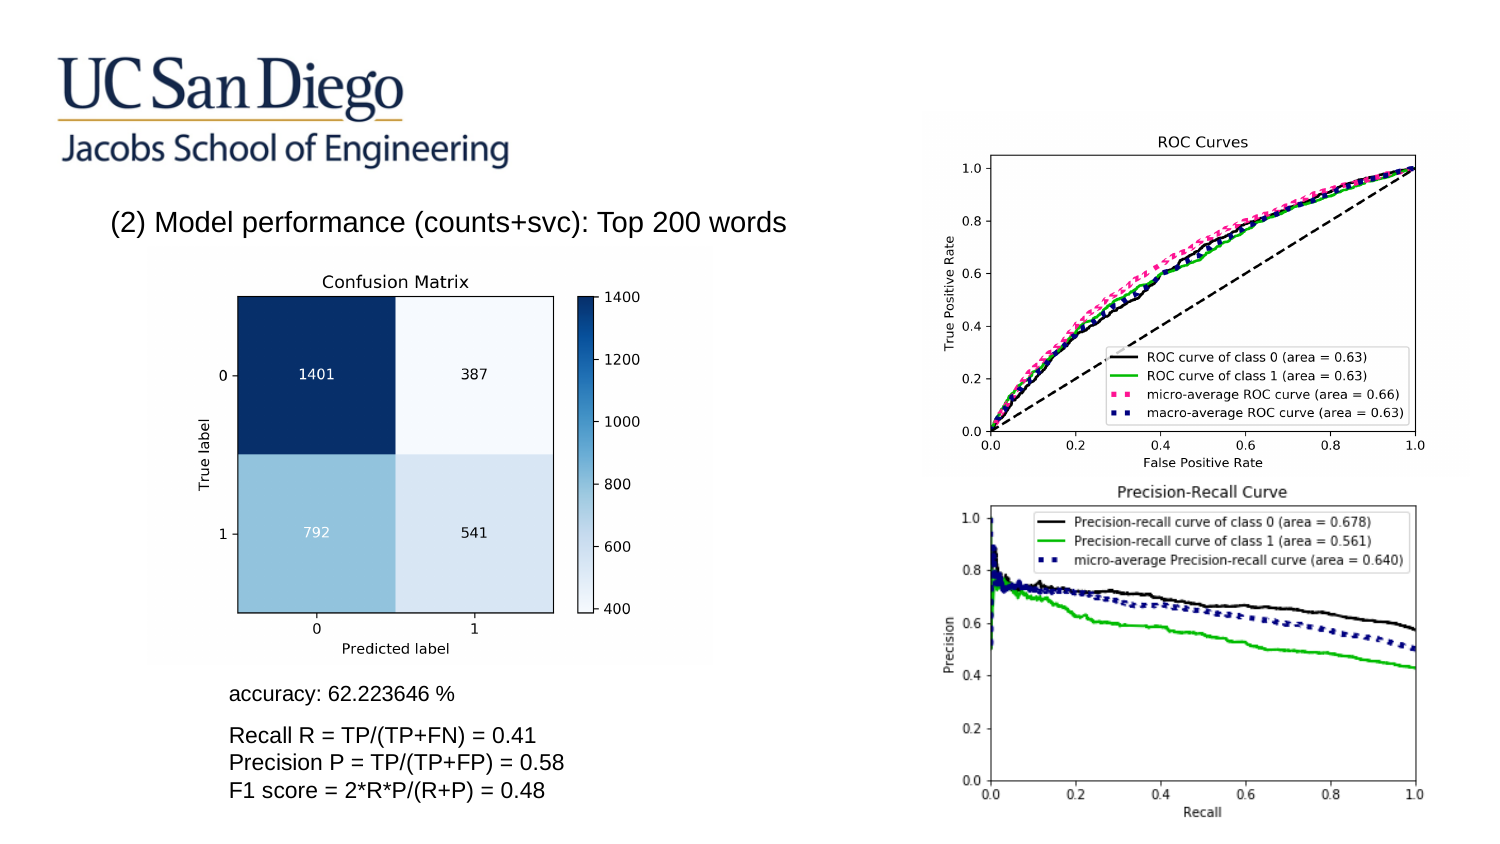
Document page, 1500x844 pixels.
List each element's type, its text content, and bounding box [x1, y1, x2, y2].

text_box Recall R = TP/(TP+FN) = 0.41 Precision P = TP/(TP+FP) = 0.58 F1 score = 2*R*P/(R+P) = 0.48 [213, 705, 1418, 844]
picture [0, 0, 565, 226]
text_box (2) Model performance (counts+svc): Top 200 words [95, 188, 901, 258]
picture [147, 246, 713, 665]
picture [922, 111, 1470, 827]
text_box accuracy: 62.223646 % [213, 674, 647, 706]
